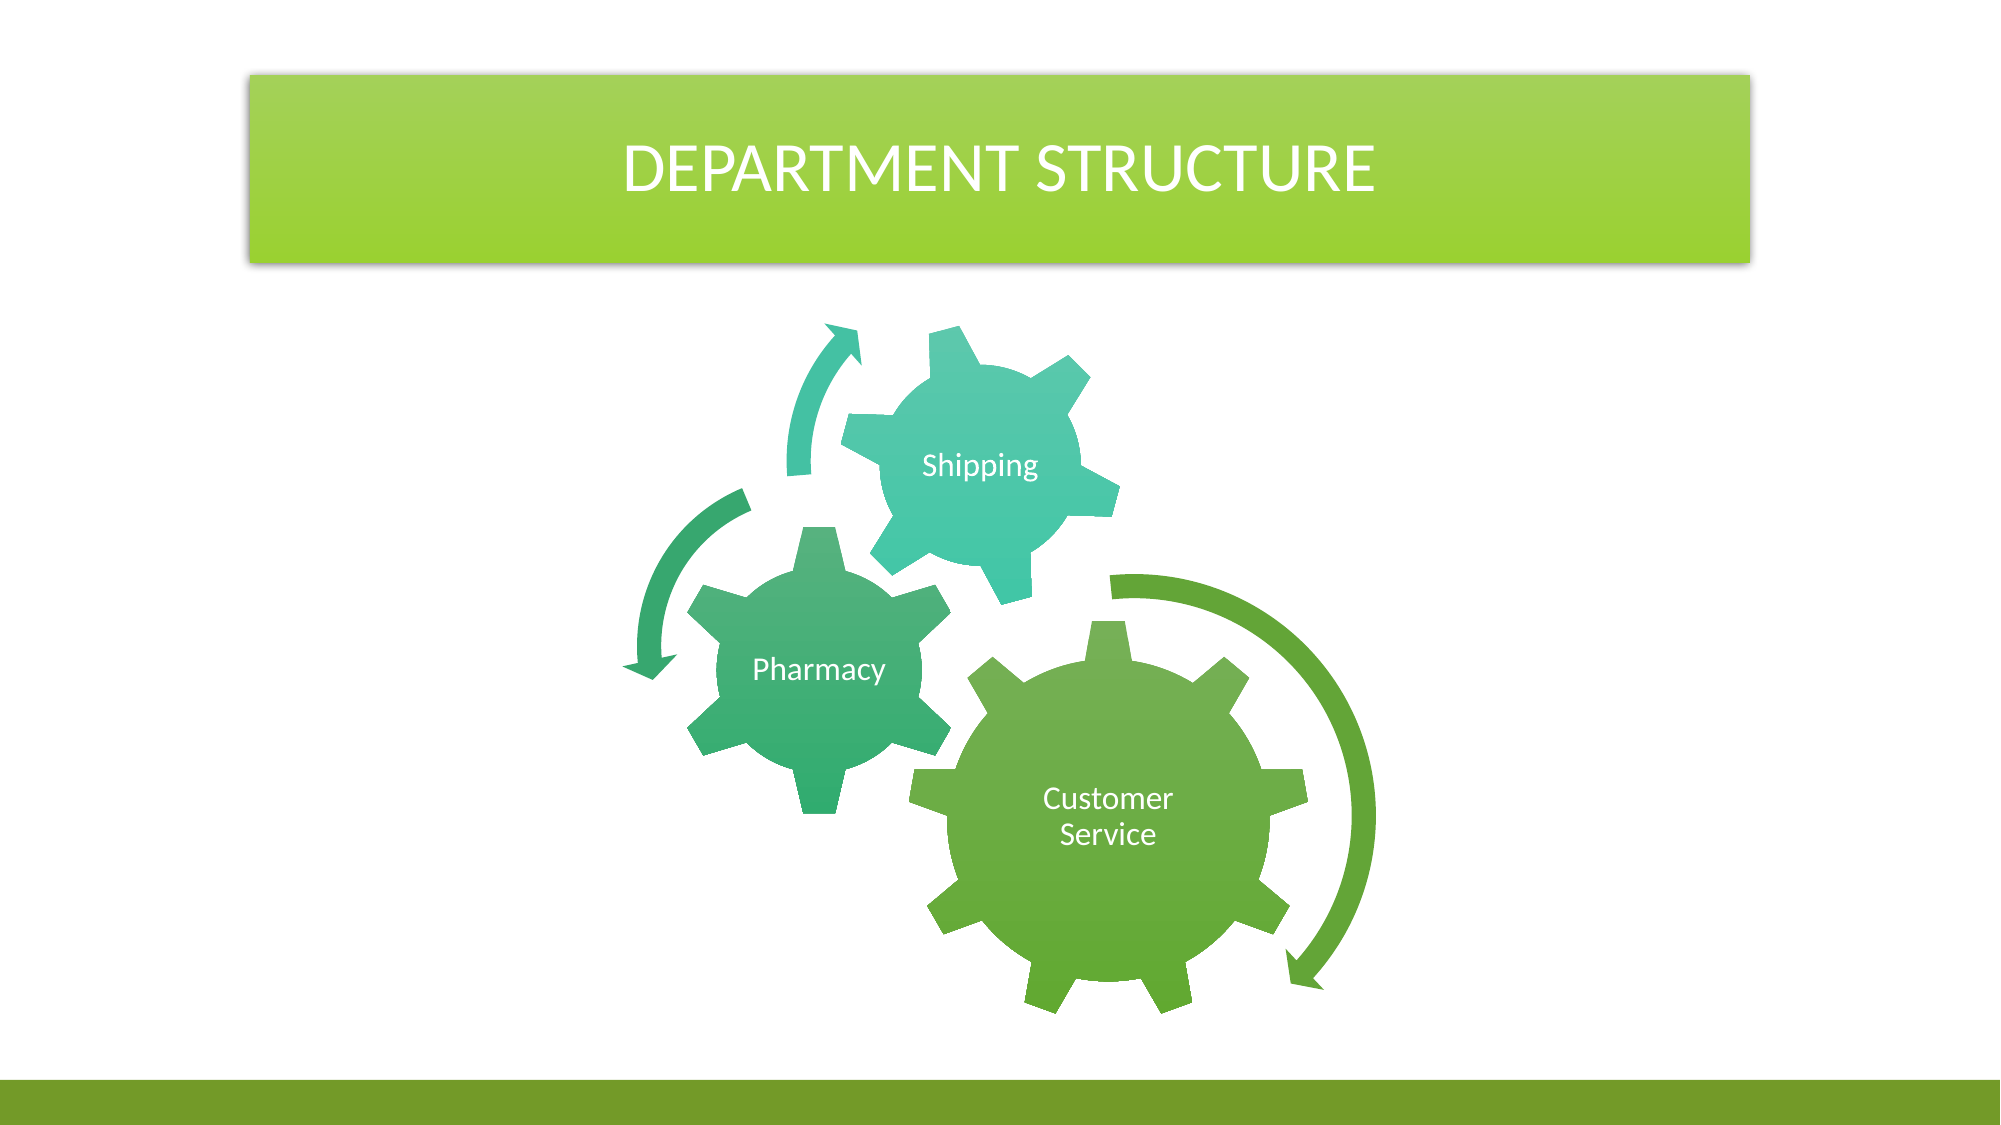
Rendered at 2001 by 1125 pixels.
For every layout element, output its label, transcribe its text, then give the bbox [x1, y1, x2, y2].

title Department Structure [249, 75, 1750, 263]
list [574, 289, 1313, 1022]
